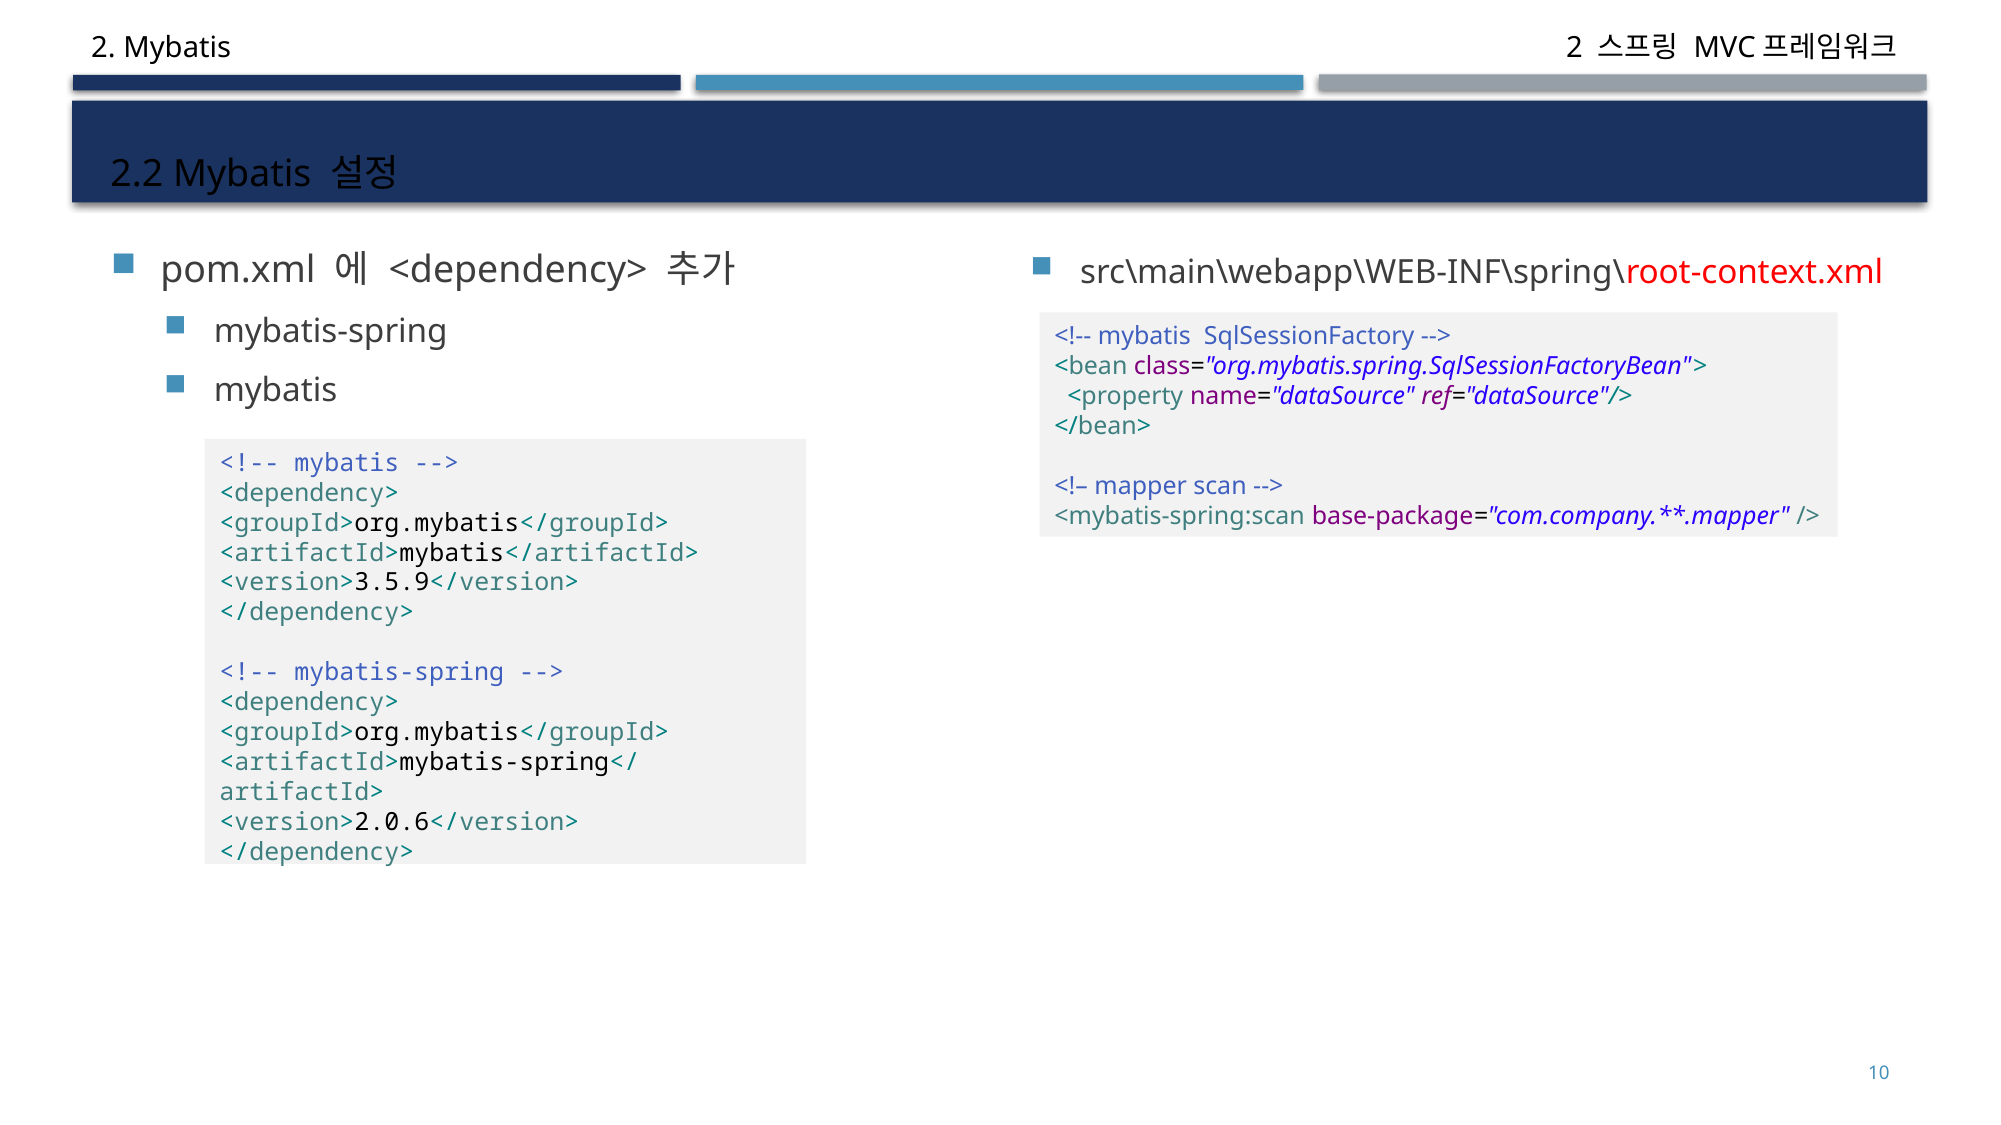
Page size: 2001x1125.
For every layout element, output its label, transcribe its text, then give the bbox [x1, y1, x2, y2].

text_box src\main\webapp\WEB-INF\spring\root-context.xml [1015, 242, 1905, 1073]
text_box <!-- mybatis --> <dependency> <groupId>org.mybatis</groupId> <artifactId>mybatis</artifactId> <version>3.5.9</version> </dependency> <!-- mybatis-spring --> <dependency> <groupId>org.mybatis</groupId> <artifactId>mybatis-spring</artifactId> <version>2.0.6</version> </dependency> [204, 438, 807, 864]
list pom.xml 에 <dependency> 추가 mybatis-spring mybatis [95, 237, 1905, 1030]
slide_number 10 [1732, 1073, 1905, 1104]
text_box <!-- mybatis SqlSessionFactory --> <bean class="org.mybatis.spring.SqlSessionFactoryBean"> <property name="dataSource" ref="dataSource"/> </bean> <!– mapper scan --> <mybatis-spring:scan base-package="com.company.**.mapper" /> [1039, 312, 1838, 537]
title 2.2 Mybatis 설정 [95, 115, 1905, 202]
text_box 2. Mybatis [76, 20, 677, 71]
